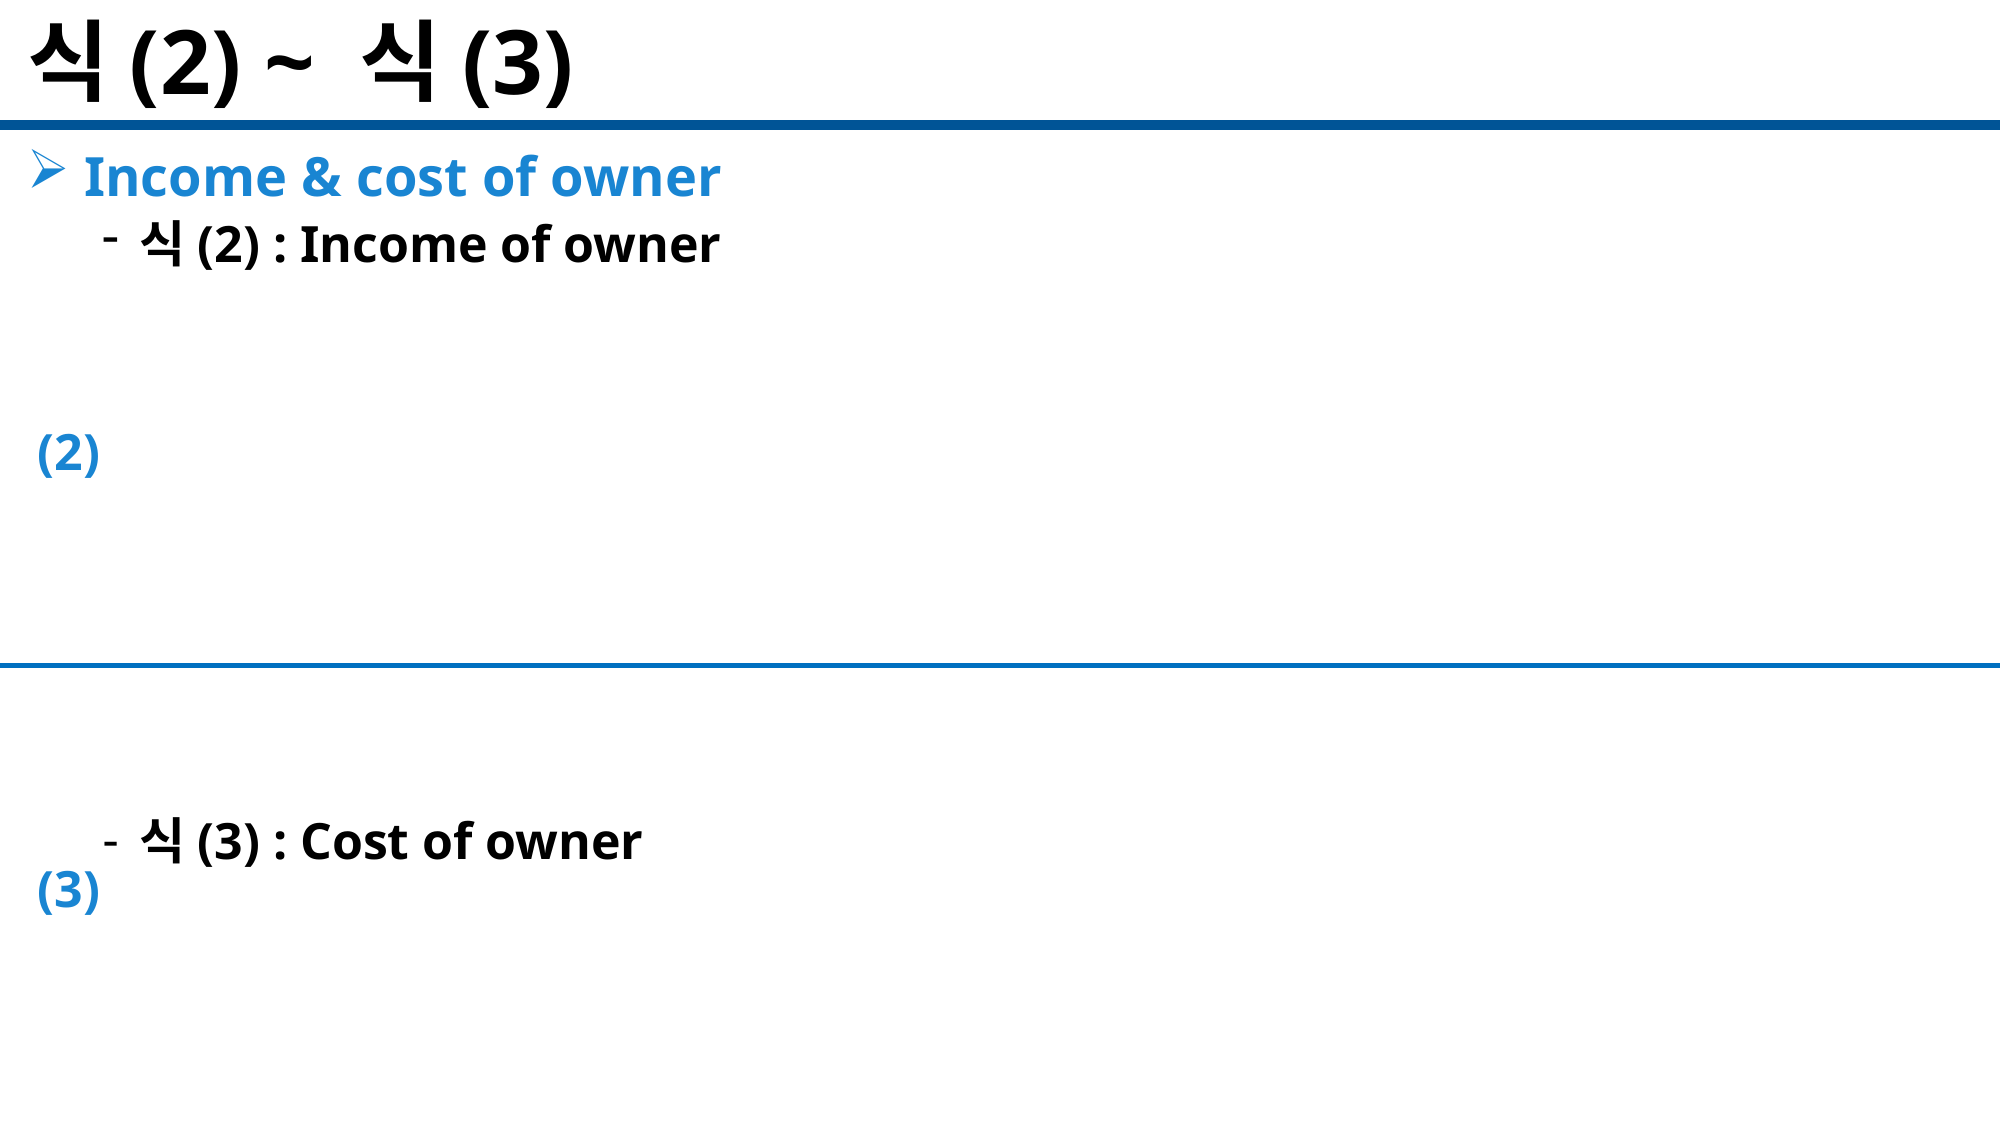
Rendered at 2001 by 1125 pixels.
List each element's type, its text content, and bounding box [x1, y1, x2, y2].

title 식(2) ~ 식(3) [12, 9, 1678, 122]
text_box (2) [4, 413, 133, 489]
list Income & cost of owner 식(2) : Income of owner 식(3) : Cost of owner [12, 668, 1981, 1094]
text_box (3) [4, 850, 133, 926]
list Income & cost of owner 식(2) : Income of owner 식(3) : Cost of owner [12, 142, 1981, 663]
